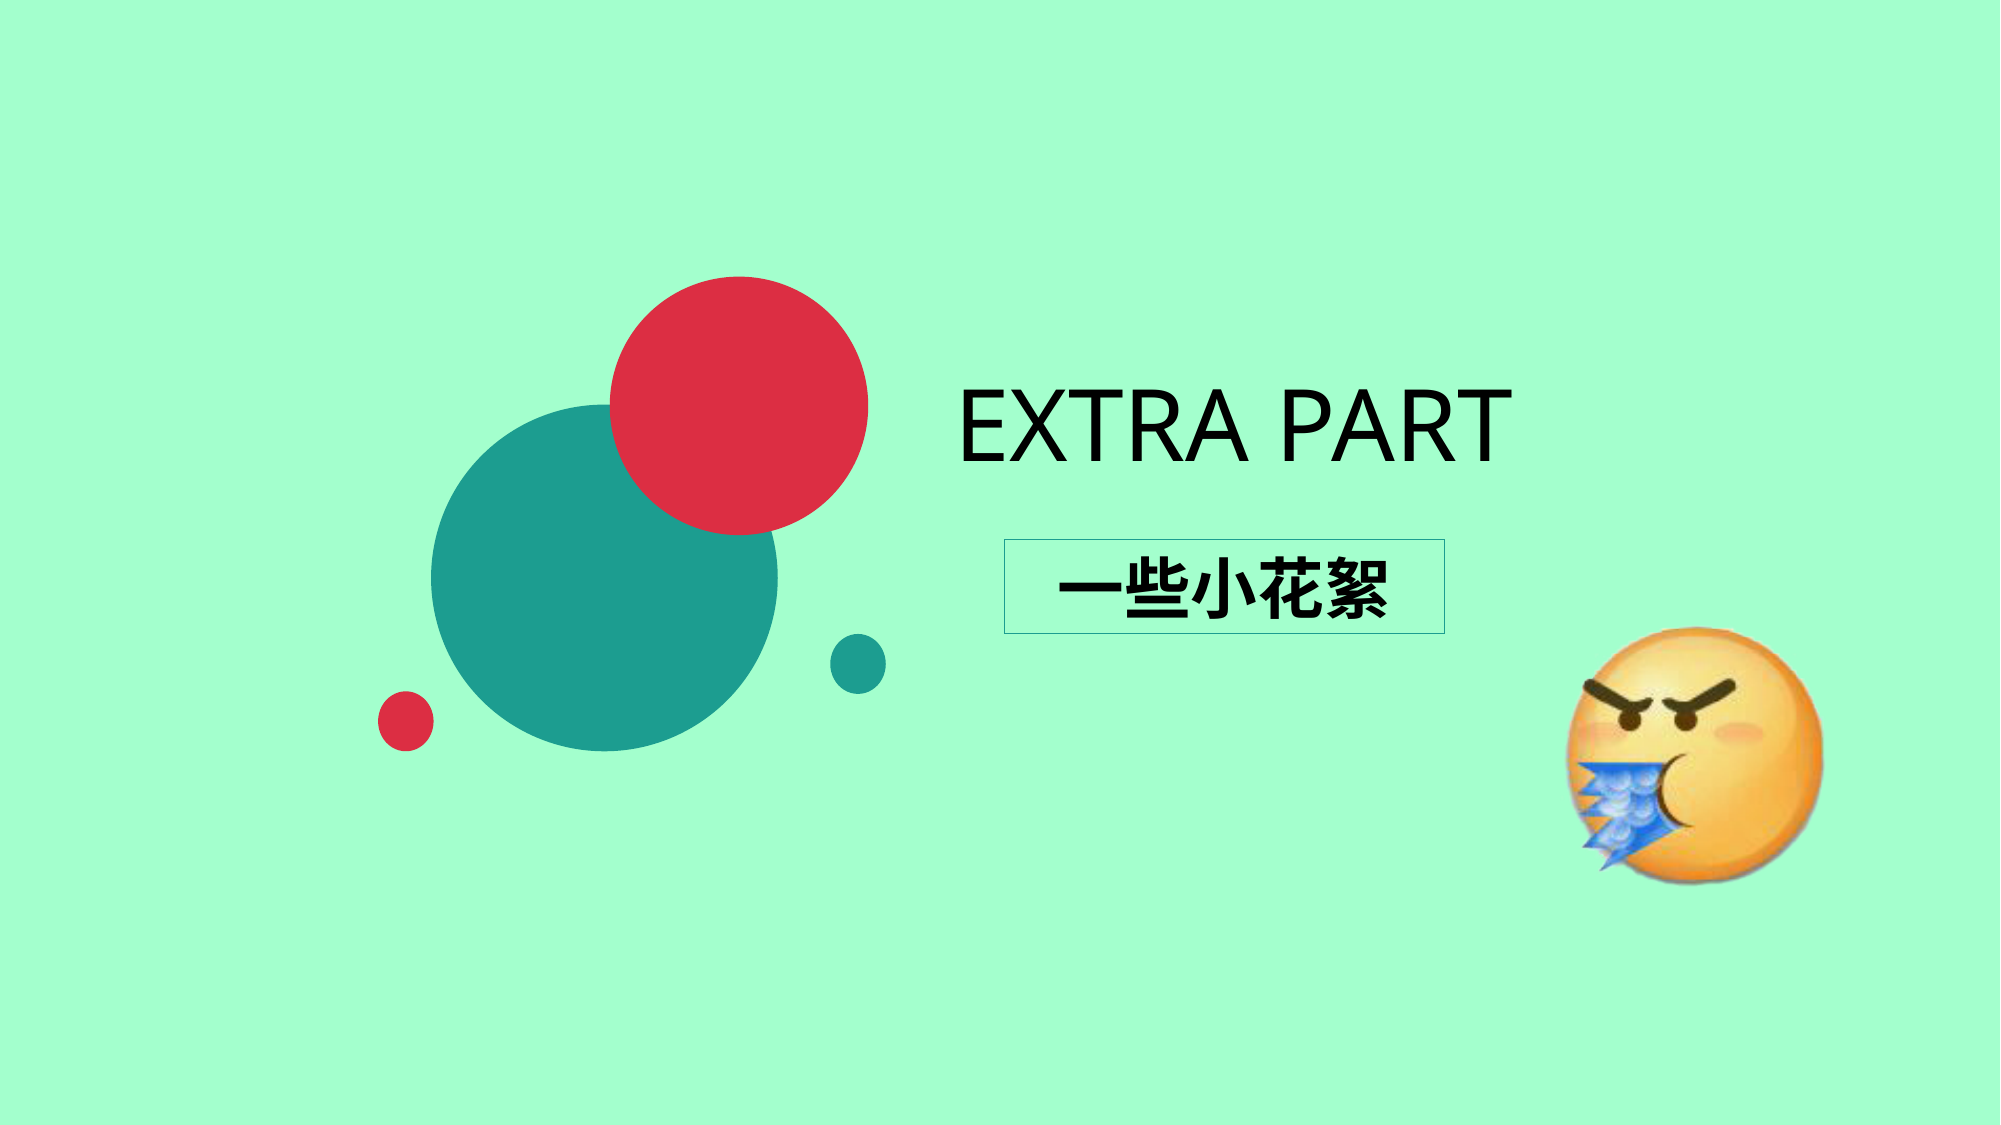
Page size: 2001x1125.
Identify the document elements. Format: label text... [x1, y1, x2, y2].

text_box [378, 691, 434, 752]
picture [1528, 586, 1864, 923]
text_box [609, 276, 869, 536]
text_box EXTRA PART [939, 354, 1635, 490]
text_box [431, 404, 778, 752]
text_box 一些小花絮 [1004, 539, 1445, 634]
text_box [830, 633, 886, 694]
